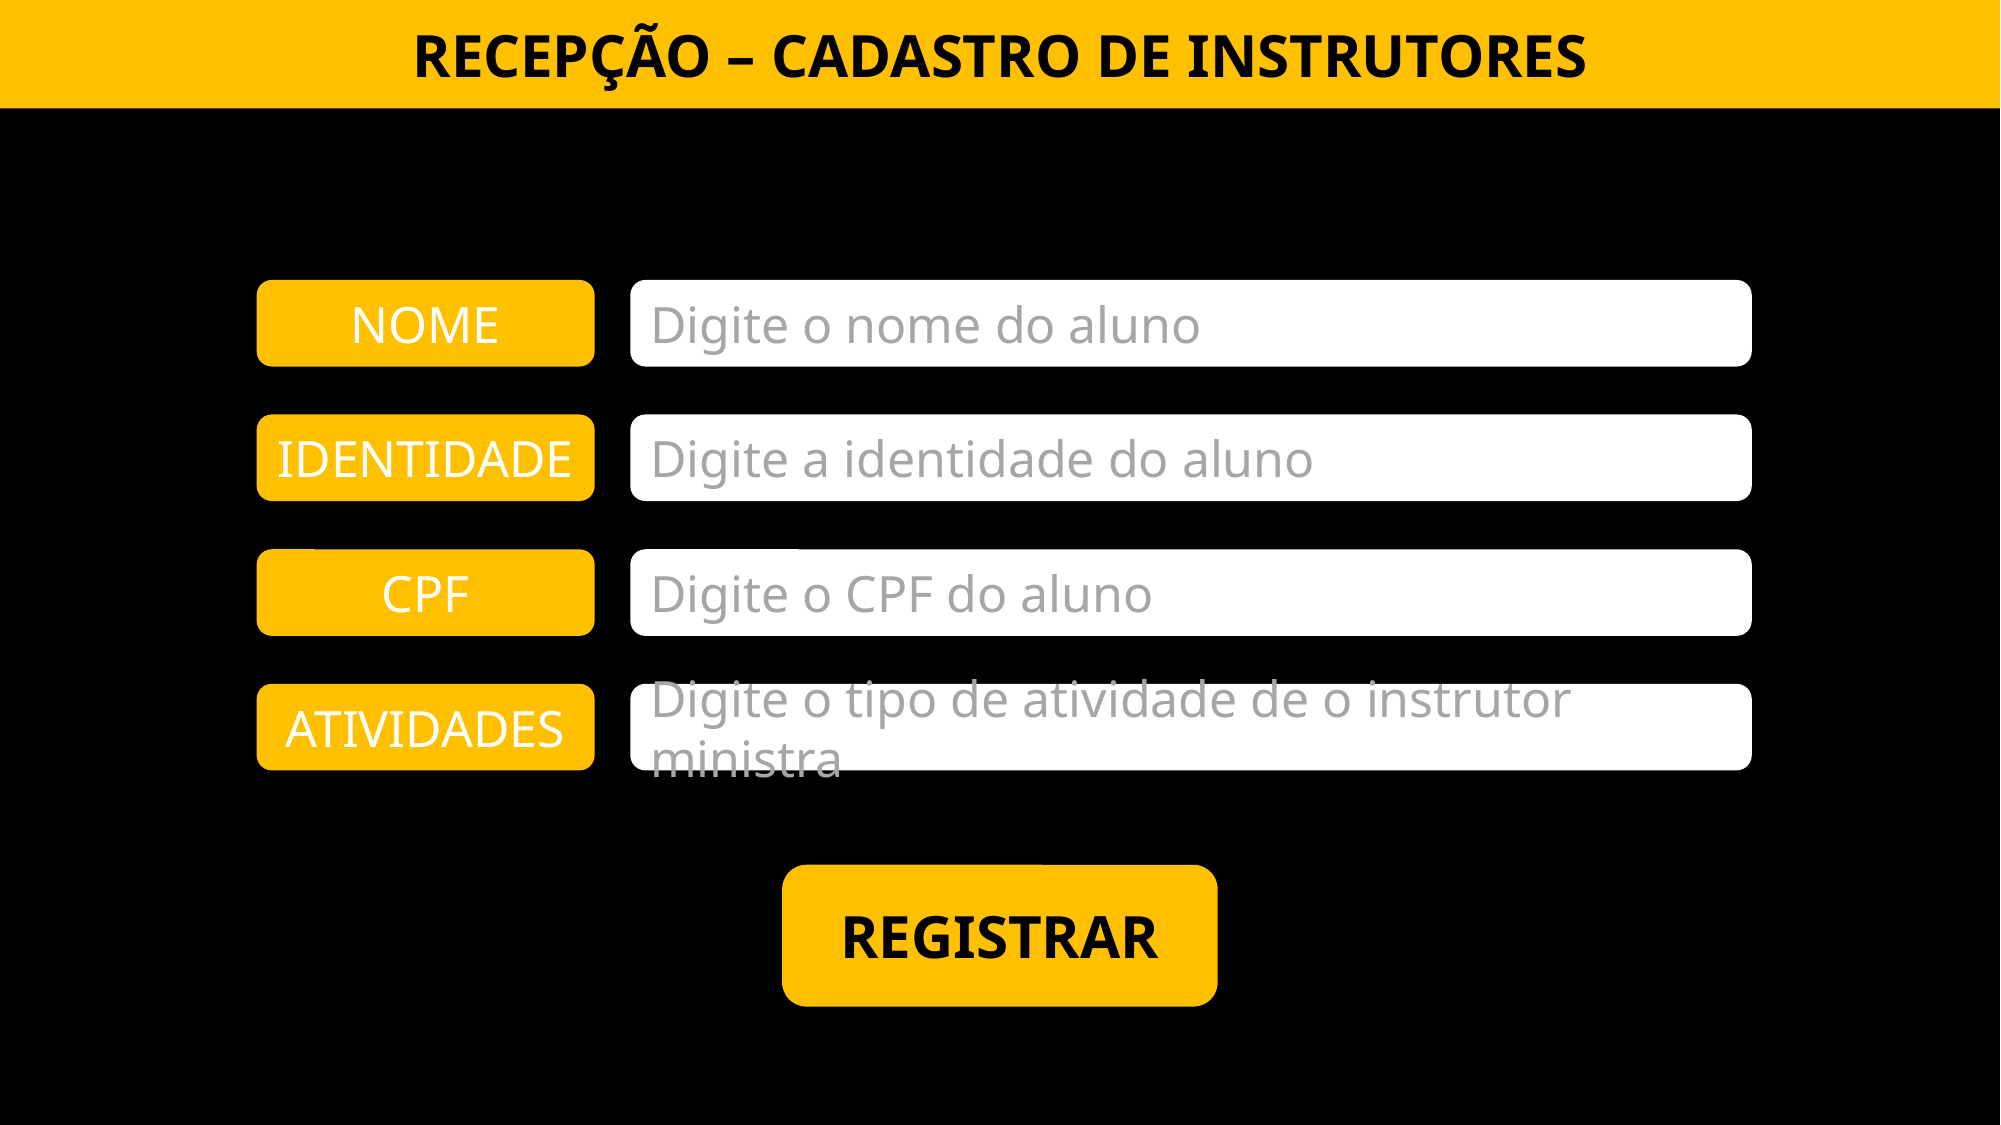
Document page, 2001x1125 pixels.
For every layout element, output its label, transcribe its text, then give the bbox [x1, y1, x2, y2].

text_box RECEPÇÃO – CADASTRO DE INSTRUTORES [0, 0, 2000, 110]
text_box Digite o tipo de atividade de o instrutor ministra [630, 683, 1752, 771]
text_box Digite a identidade do aluno [630, 414, 1752, 502]
text_box NOME [256, 279, 595, 367]
text_box IDENTIDADE [256, 414, 595, 502]
text_box CPF [256, 549, 595, 636]
text_box Digite o nome do aluno [630, 279, 1752, 367]
text_box REGISTRAR [782, 864, 1218, 1007]
text_box Digite o CPF do aluno [630, 549, 1752, 636]
text_box ATIVIDADES [256, 683, 595, 771]
